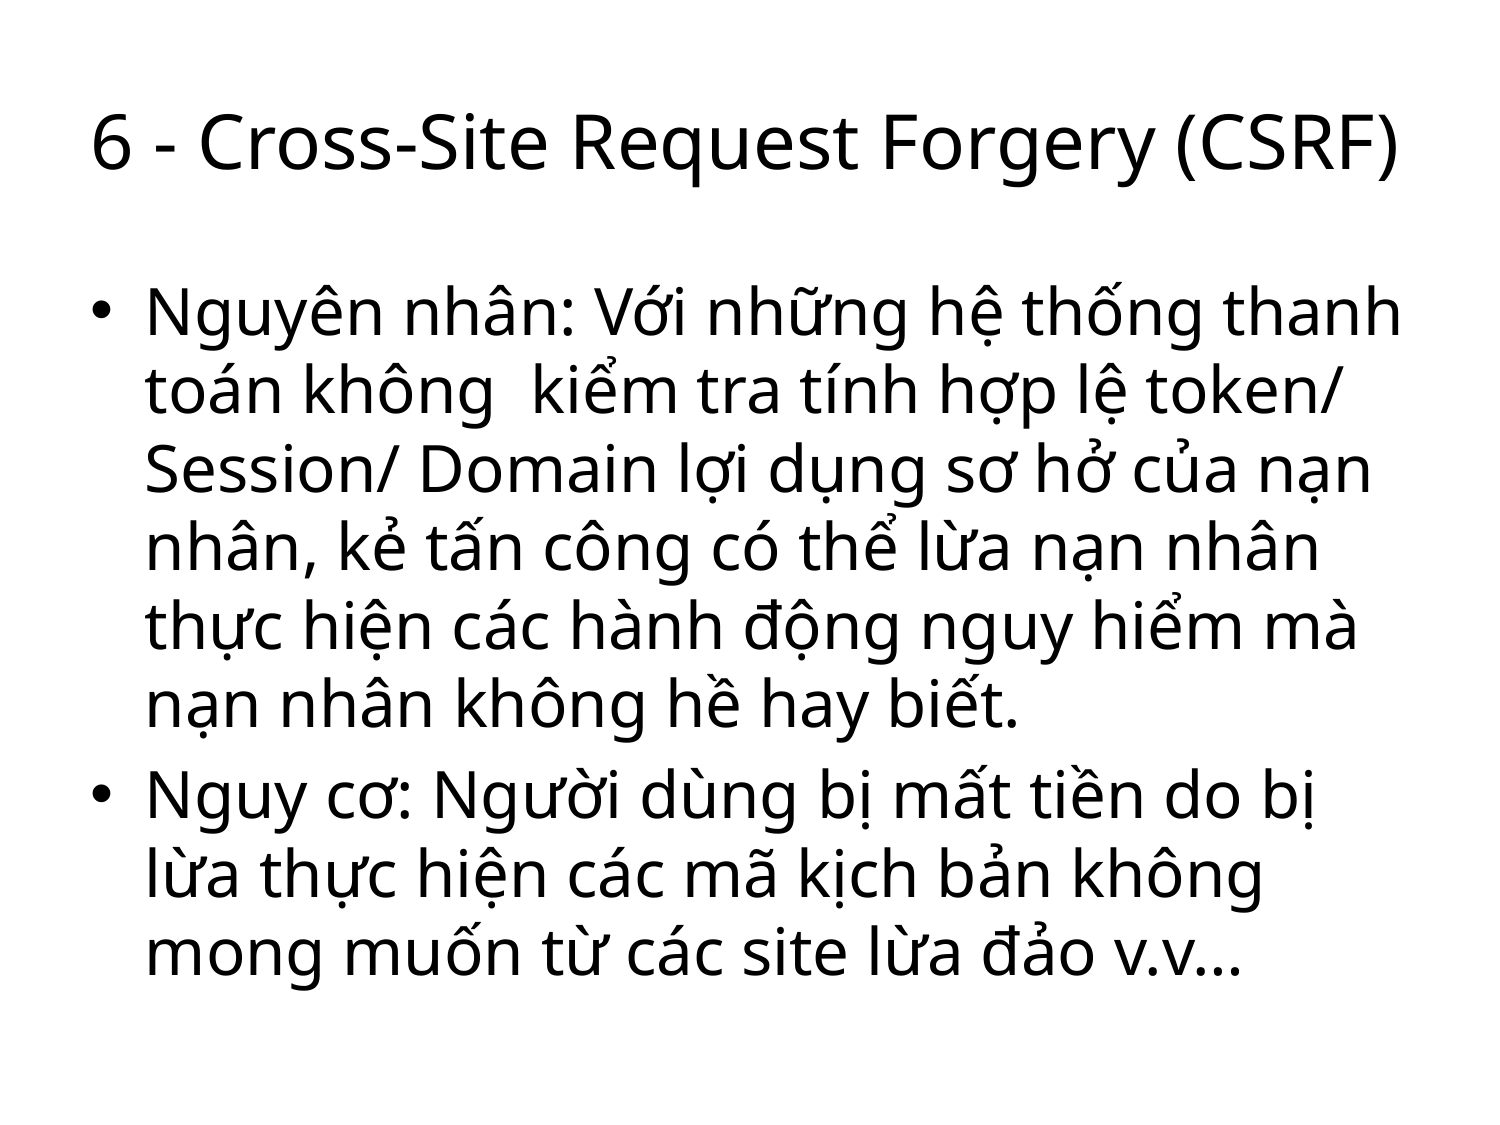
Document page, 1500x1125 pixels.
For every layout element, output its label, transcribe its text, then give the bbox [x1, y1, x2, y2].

list Nguyên nhân: Với những hệ thống thanh toán không kiểm tra tính hợp lệ token/ Session/ Domain lợi dụng sơ hở của nạn nhân, kẻ tấn công có thể lừa nạn nhân thực hiện các hành động nguy hiểm mà nạn nhân không hề hay biết. Nguy cơ: Người dùng bị mất tiền do bị lừa thực hiện các mã kịch bản không mong muốn từ các site lừa đảo v.v… [75, 262, 1425, 1005]
title 6 - Cross-Site Request Forgery (CSRF) [75, 45, 1425, 233]
